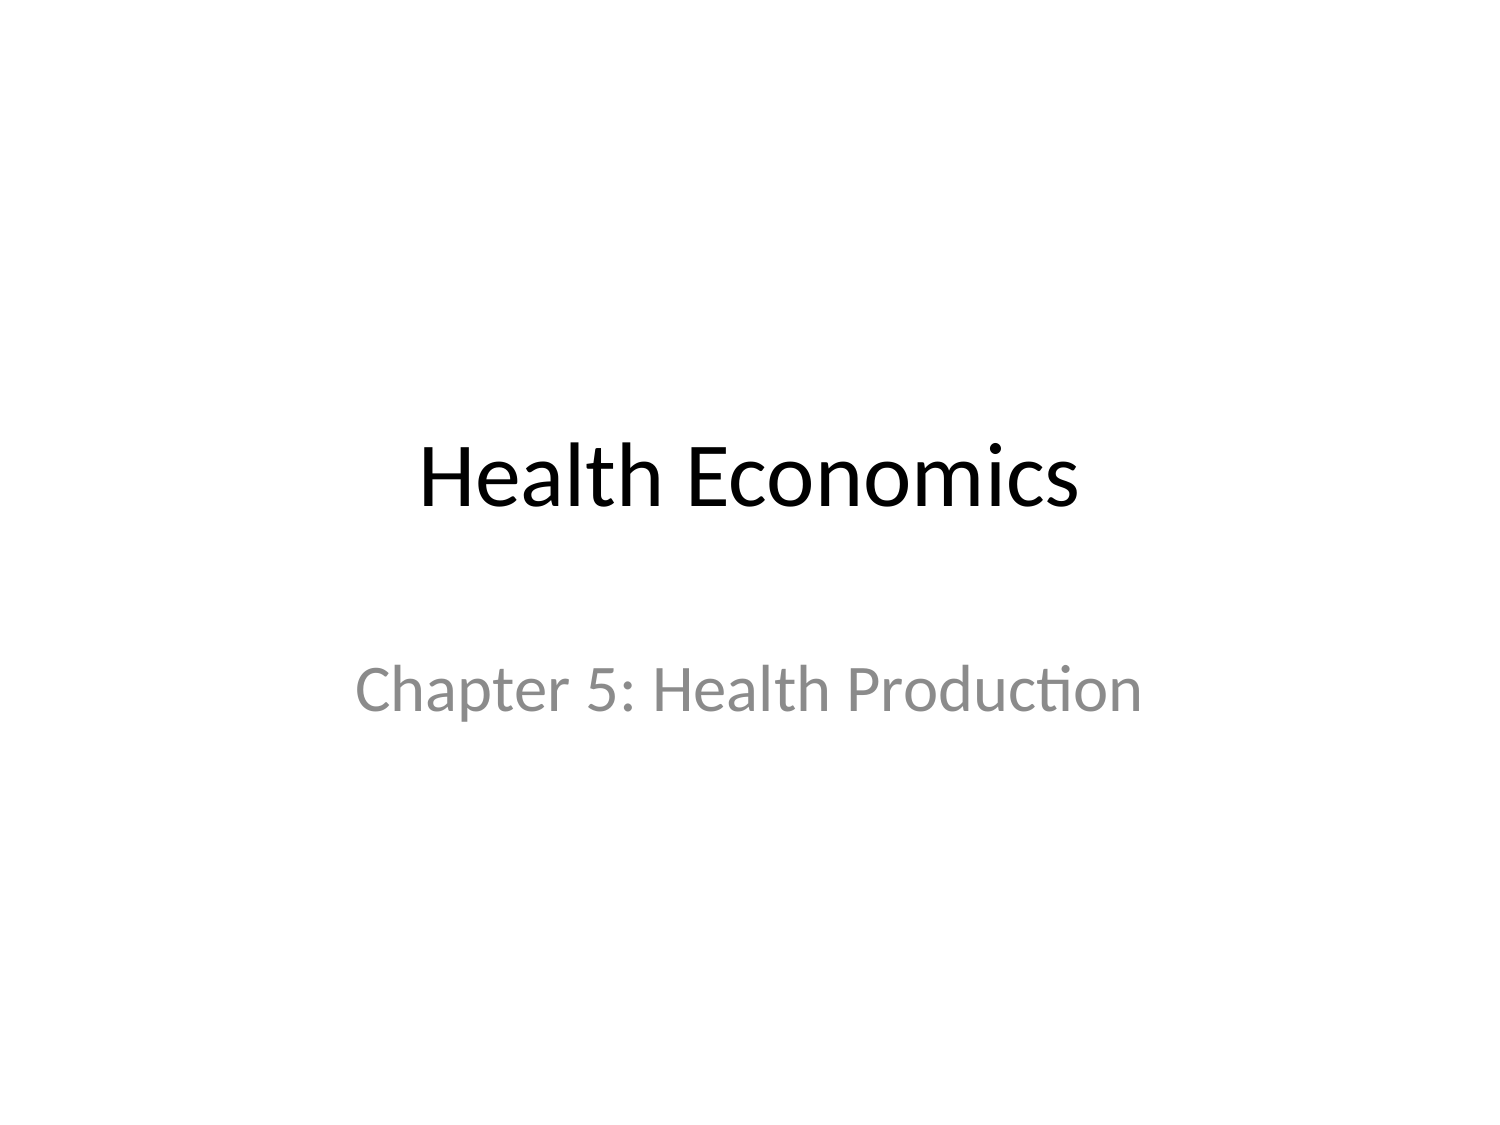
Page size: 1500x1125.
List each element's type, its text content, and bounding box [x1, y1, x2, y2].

title Health Economics [112, 349, 1388, 591]
subtitle Chapter 5: Health Production [225, 637, 1275, 925]
